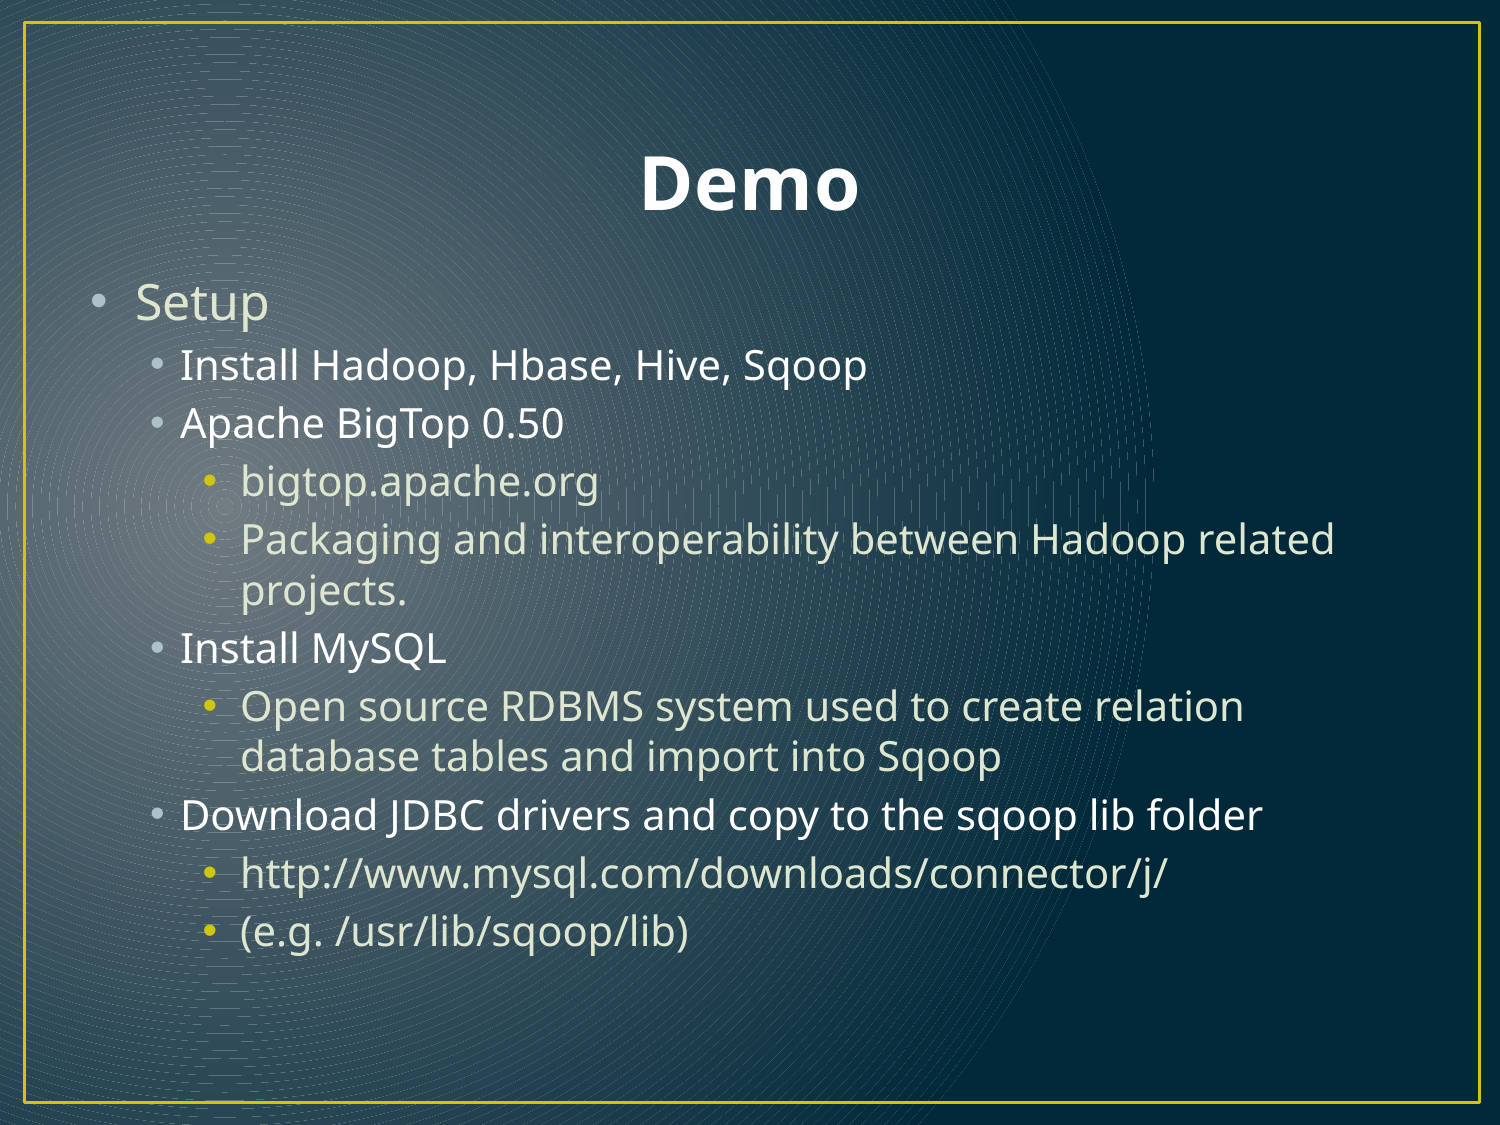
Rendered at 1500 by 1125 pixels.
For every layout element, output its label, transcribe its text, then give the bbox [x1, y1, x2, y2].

list Setup Install Hadoop, Hbase, Hive, Sqoop Apache BigTop 0.50 bigtop.apache.org Packaging and interoperability between Hadoop related projects. Install MySQL Open source RDBMS system used to create relation database tables and import into Sqoop Download JDBC drivers and copy to the sqoop lib folder http://www.mysql.com/downloads/connector/j/ (e.g. /usr/lib/sqoop/lib) [75, 262, 1425, 1005]
title Demo [75, 45, 1425, 233]
